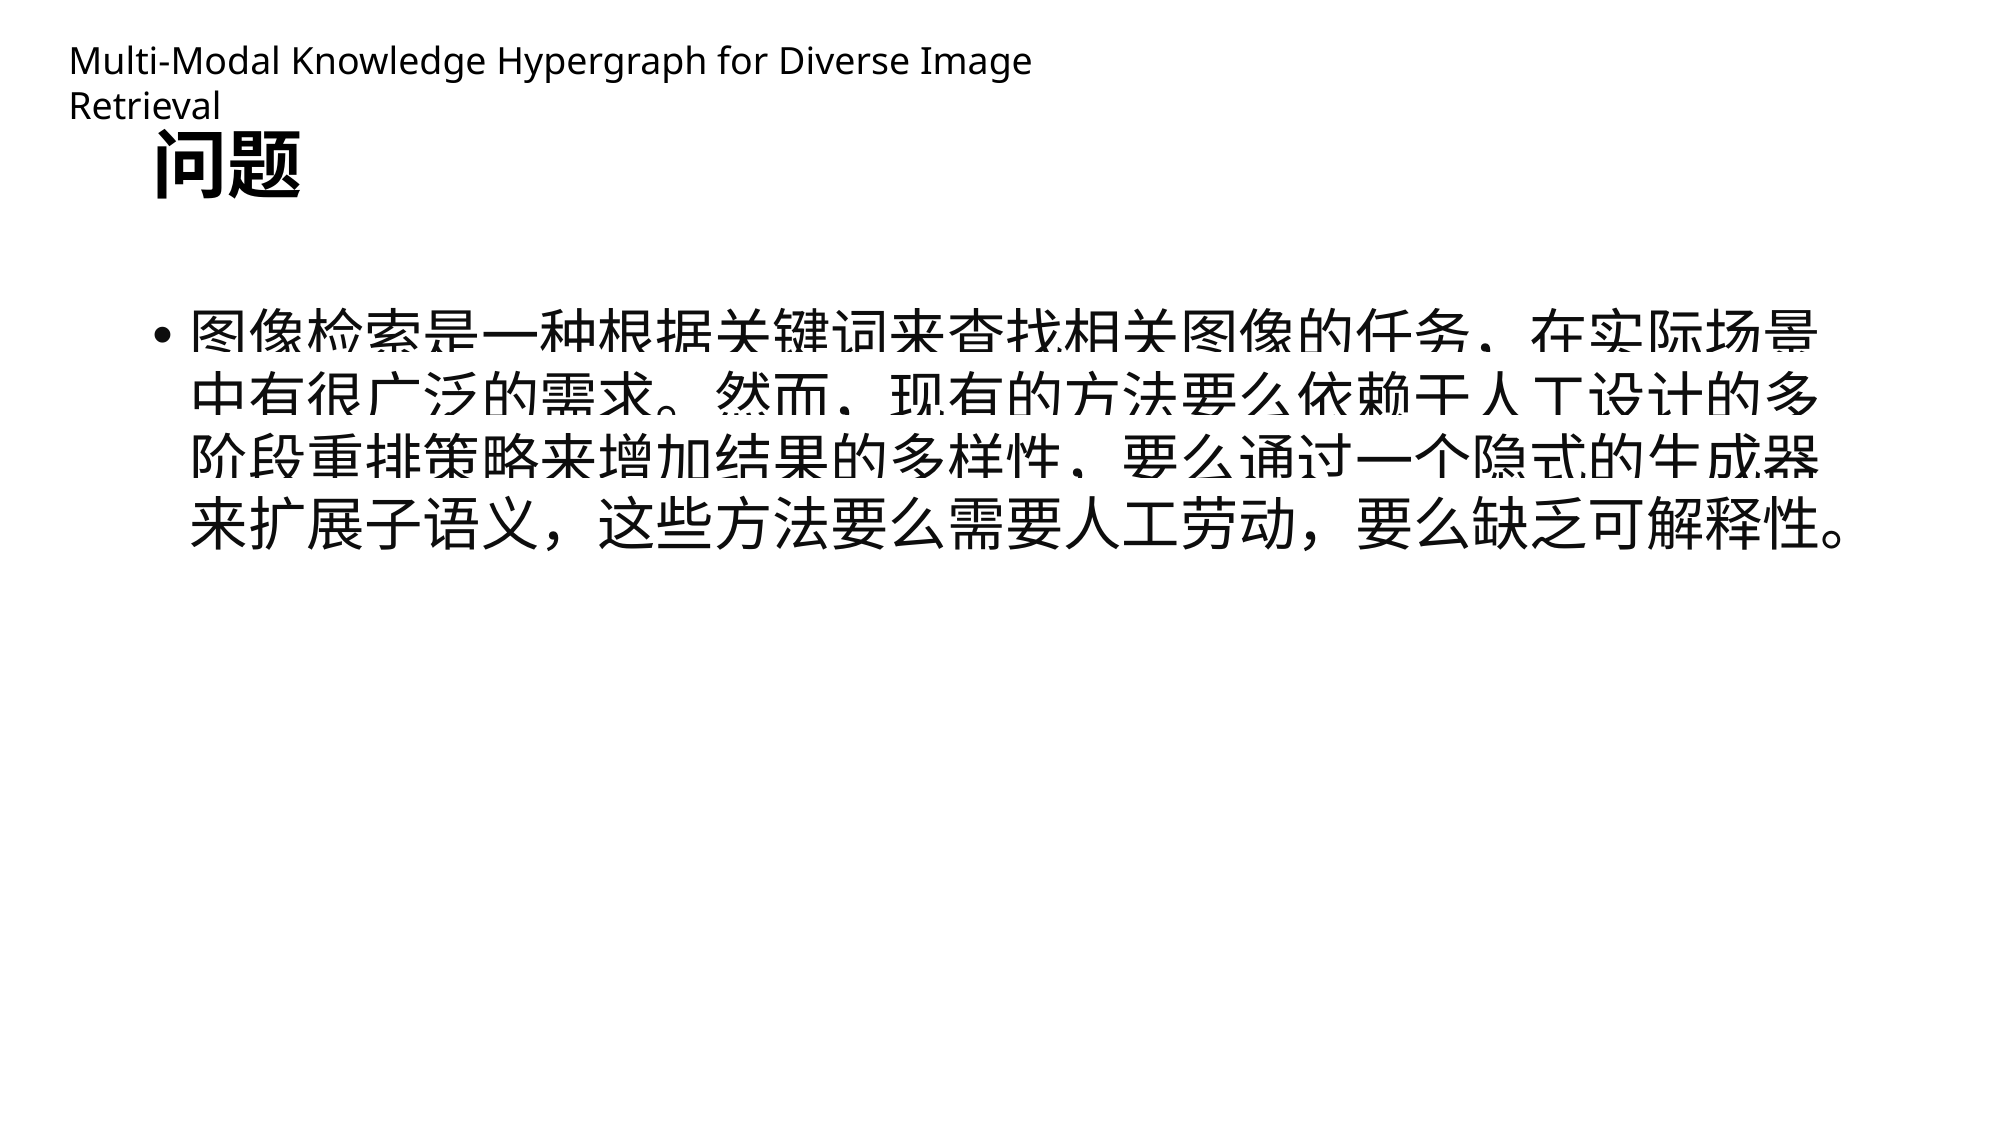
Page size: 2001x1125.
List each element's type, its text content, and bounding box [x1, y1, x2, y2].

title 问题 [137, 59, 1863, 278]
text_box Multi-Modal Knowledge Hypergraph for Diverse Image Retrieval [53, 29, 1172, 135]
list 图像检索是一种根据关键词来查找相关图像的任务，在实际场景中有很广泛的需求。然而，现有的方法要么依赖于人工设计的多阶段重排策略来增加结果的多样性，要么通过一个隐式的生成器来扩展子语义，这些方法要么需要人工劳动，要么缺乏可解释性。 [137, 299, 1863, 1014]
